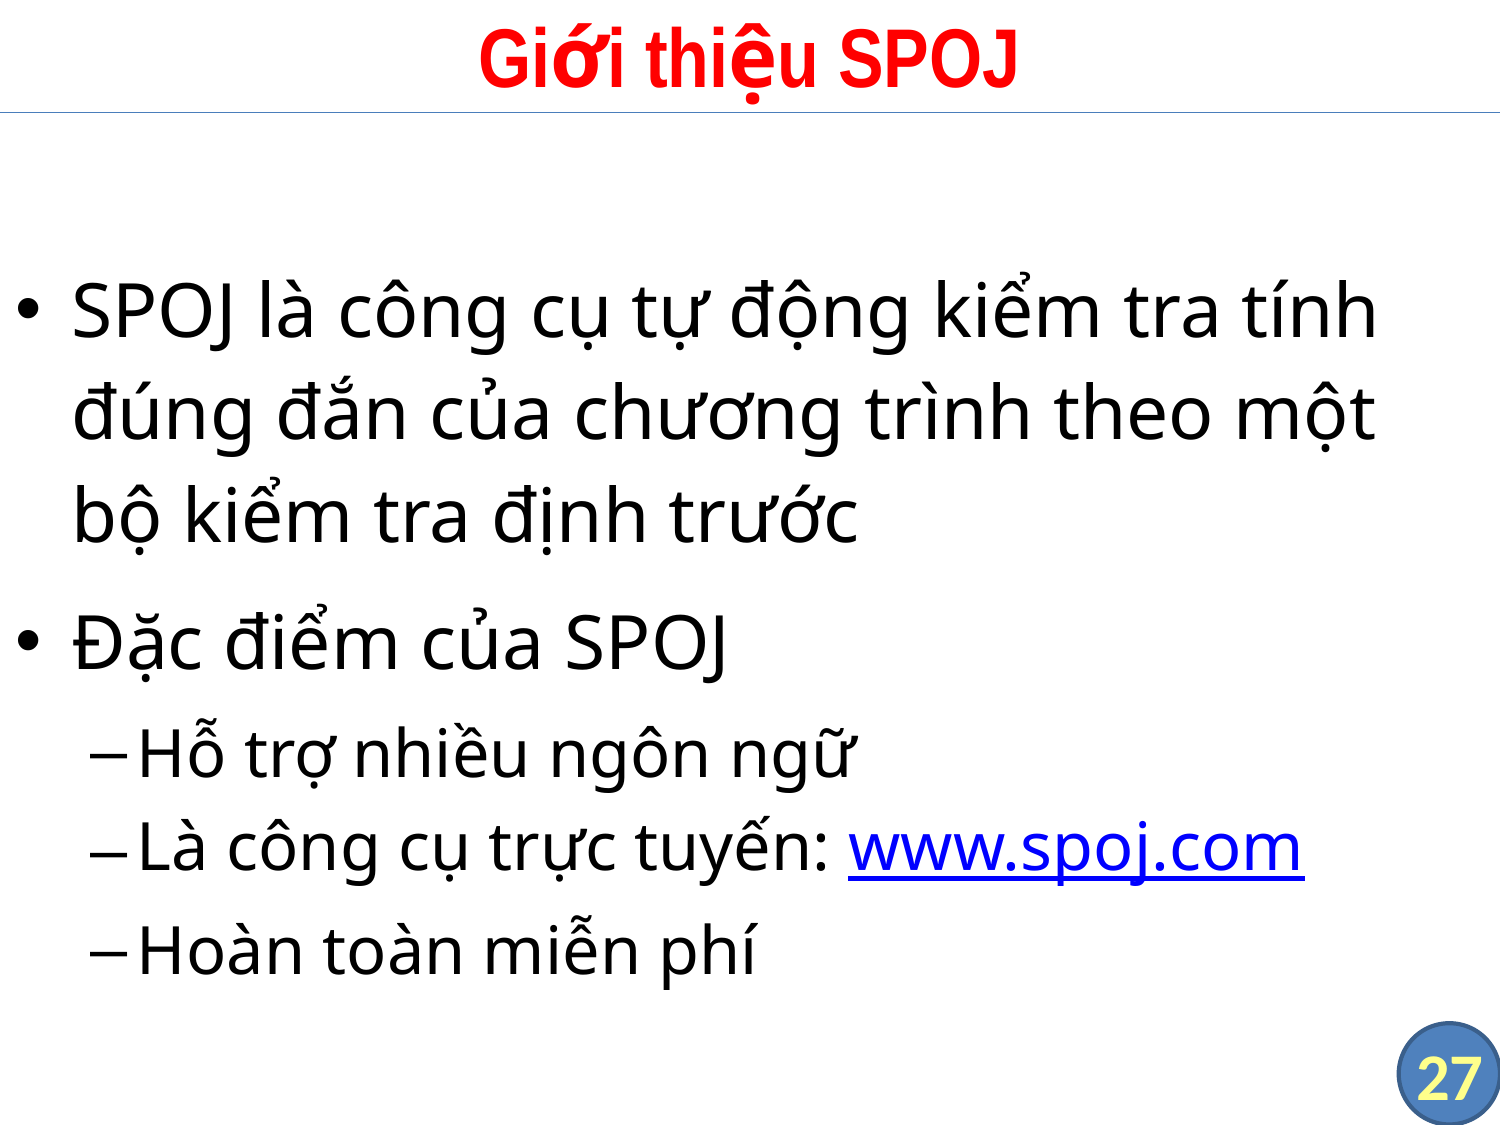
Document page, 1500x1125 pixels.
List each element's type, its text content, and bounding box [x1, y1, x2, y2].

list SPOJ là công cụ tự động kiểm tra tính đúng đắn của chương trình theo một bộ kiểm tra định trước Đặc điểm của SPOJ Hỗ trợ nhiều ngôn ngữ Là công cụ trực tuyến: www.spoj.com Hoàn toàn miễn phí [0, 112, 1500, 1125]
title Giới thiệu SPOJ [0, 0, 1500, 112]
